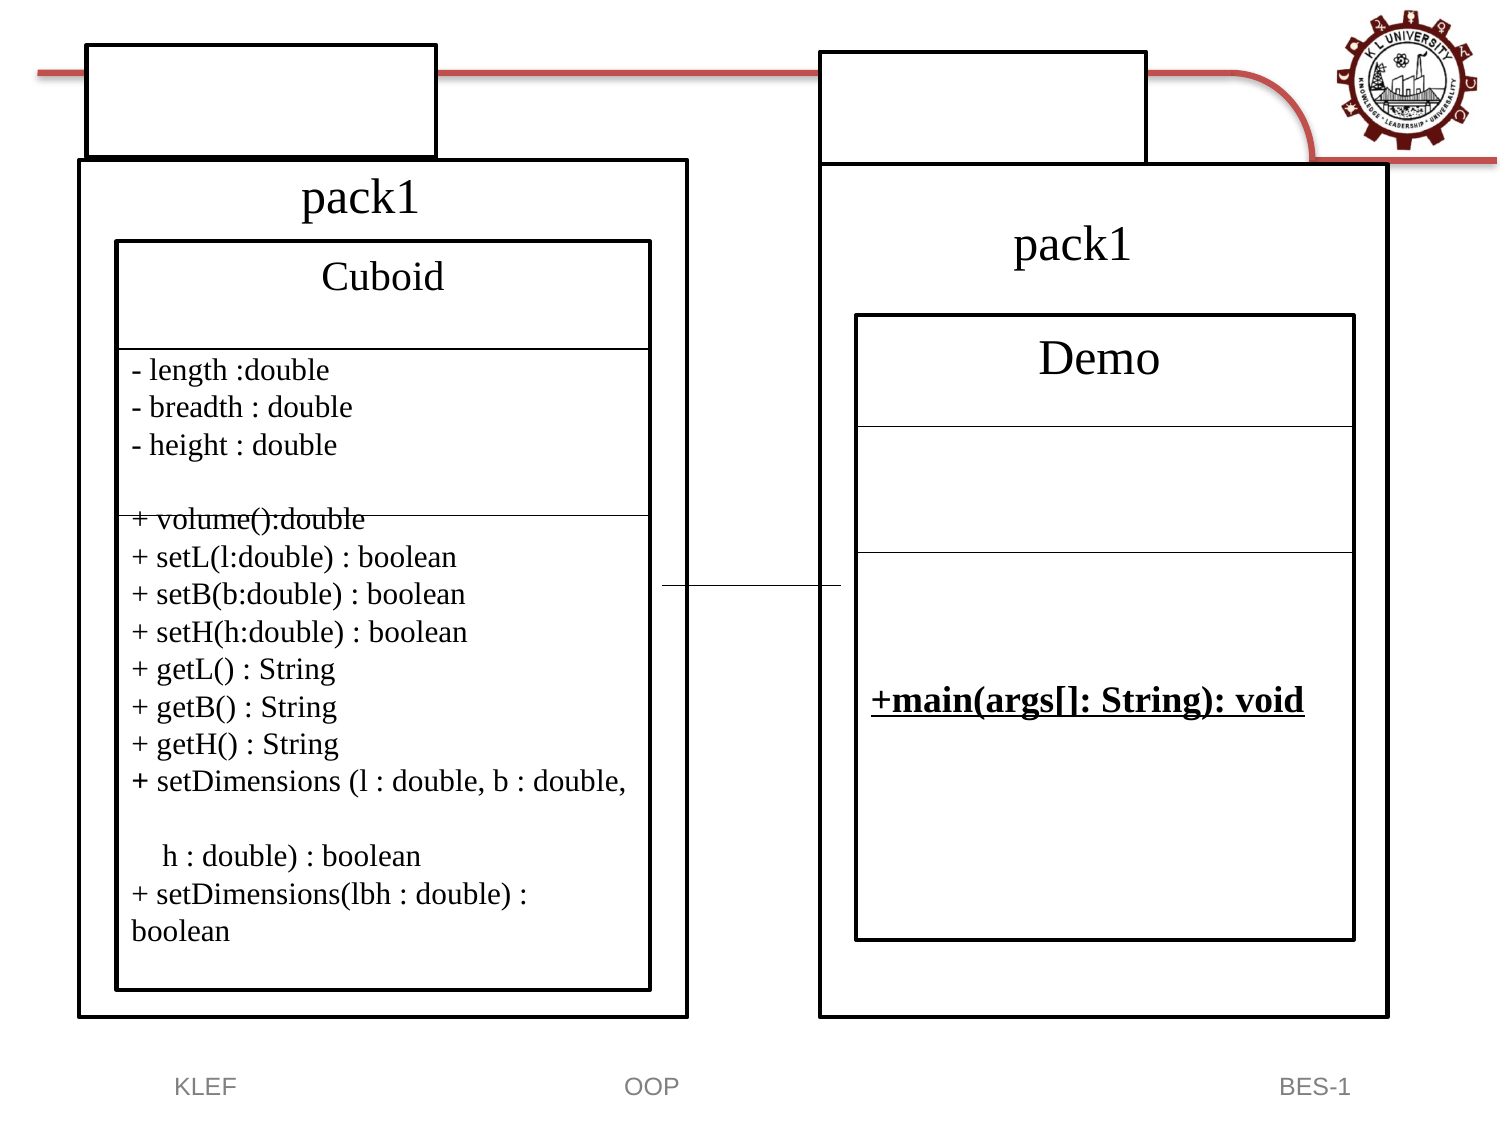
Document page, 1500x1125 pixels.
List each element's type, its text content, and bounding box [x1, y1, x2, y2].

footer KLEF OOP BES-1 [83, 1065, 1446, 1105]
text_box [78, 44, 688, 1018]
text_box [819, 51, 1388, 1018]
list [34, 156, 1388, 1041]
picture [1333, 5, 1481, 154]
